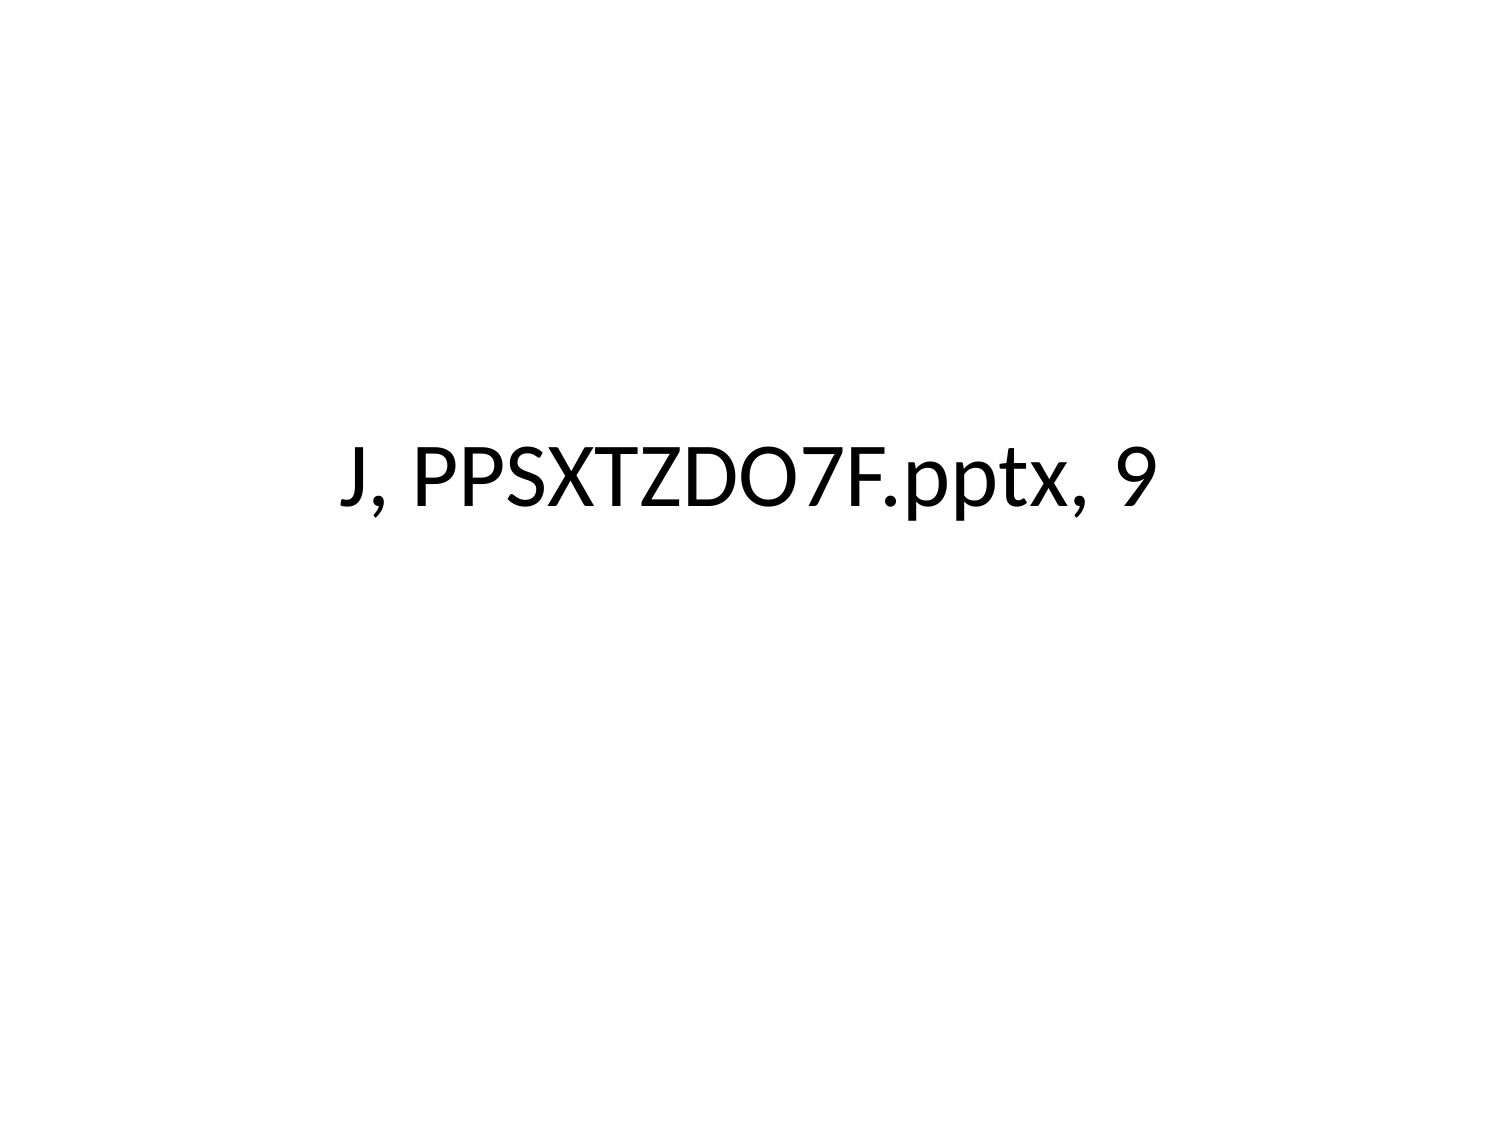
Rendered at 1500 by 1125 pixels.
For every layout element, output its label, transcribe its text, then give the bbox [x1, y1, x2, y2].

title J, PPSXTZDO7F.pptx, 9 [112, 349, 1388, 591]
